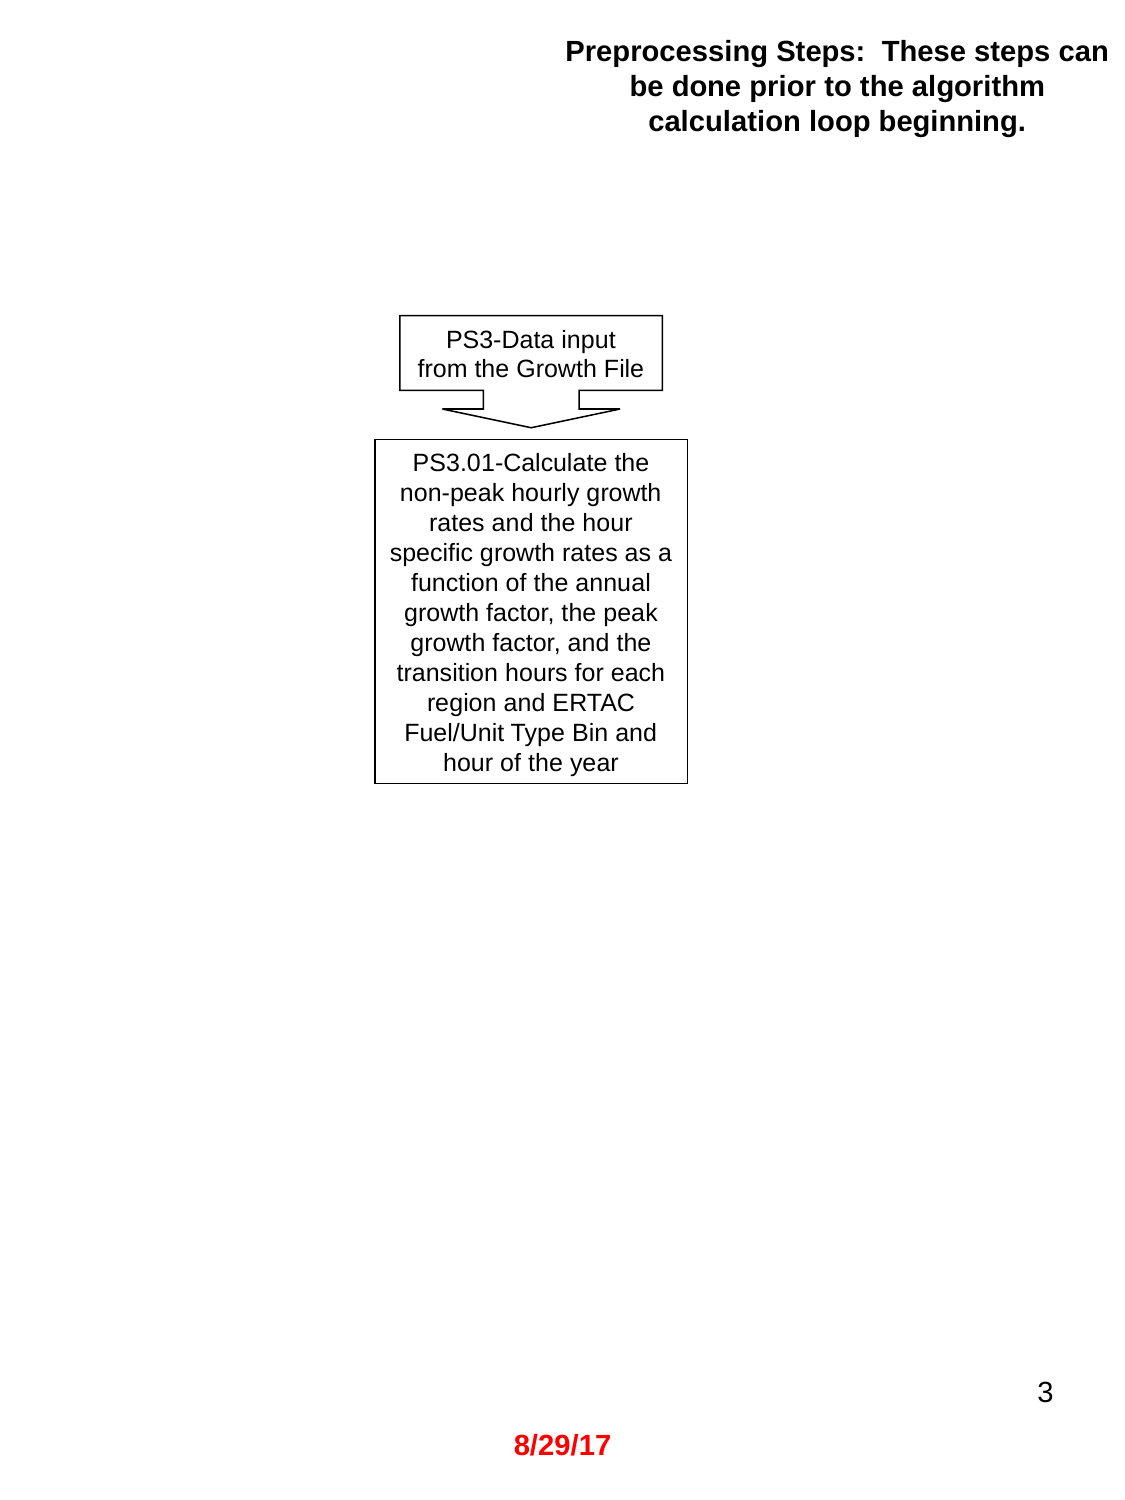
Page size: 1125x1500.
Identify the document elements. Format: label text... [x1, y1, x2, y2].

text_box PS3.01-Calculate the non-peak hourly growth rates and the hour specific growth rates as a function of the annual growth factor, the peak growth factor, and the transition hours for each region and ERTAC Fuel/Unit Type Bin and hour of the year [374, 439, 688, 784]
slide_number 3 [806, 1365, 1069, 1471]
text_box Preprocessing Steps: These steps can be done prior to the algorithm calculation loop beginning. [549, 24, 1125, 145]
text_box PS3-Data input from the Growth File [399, 315, 663, 428]
footer 8/29/17 [384, 1418, 741, 1471]
